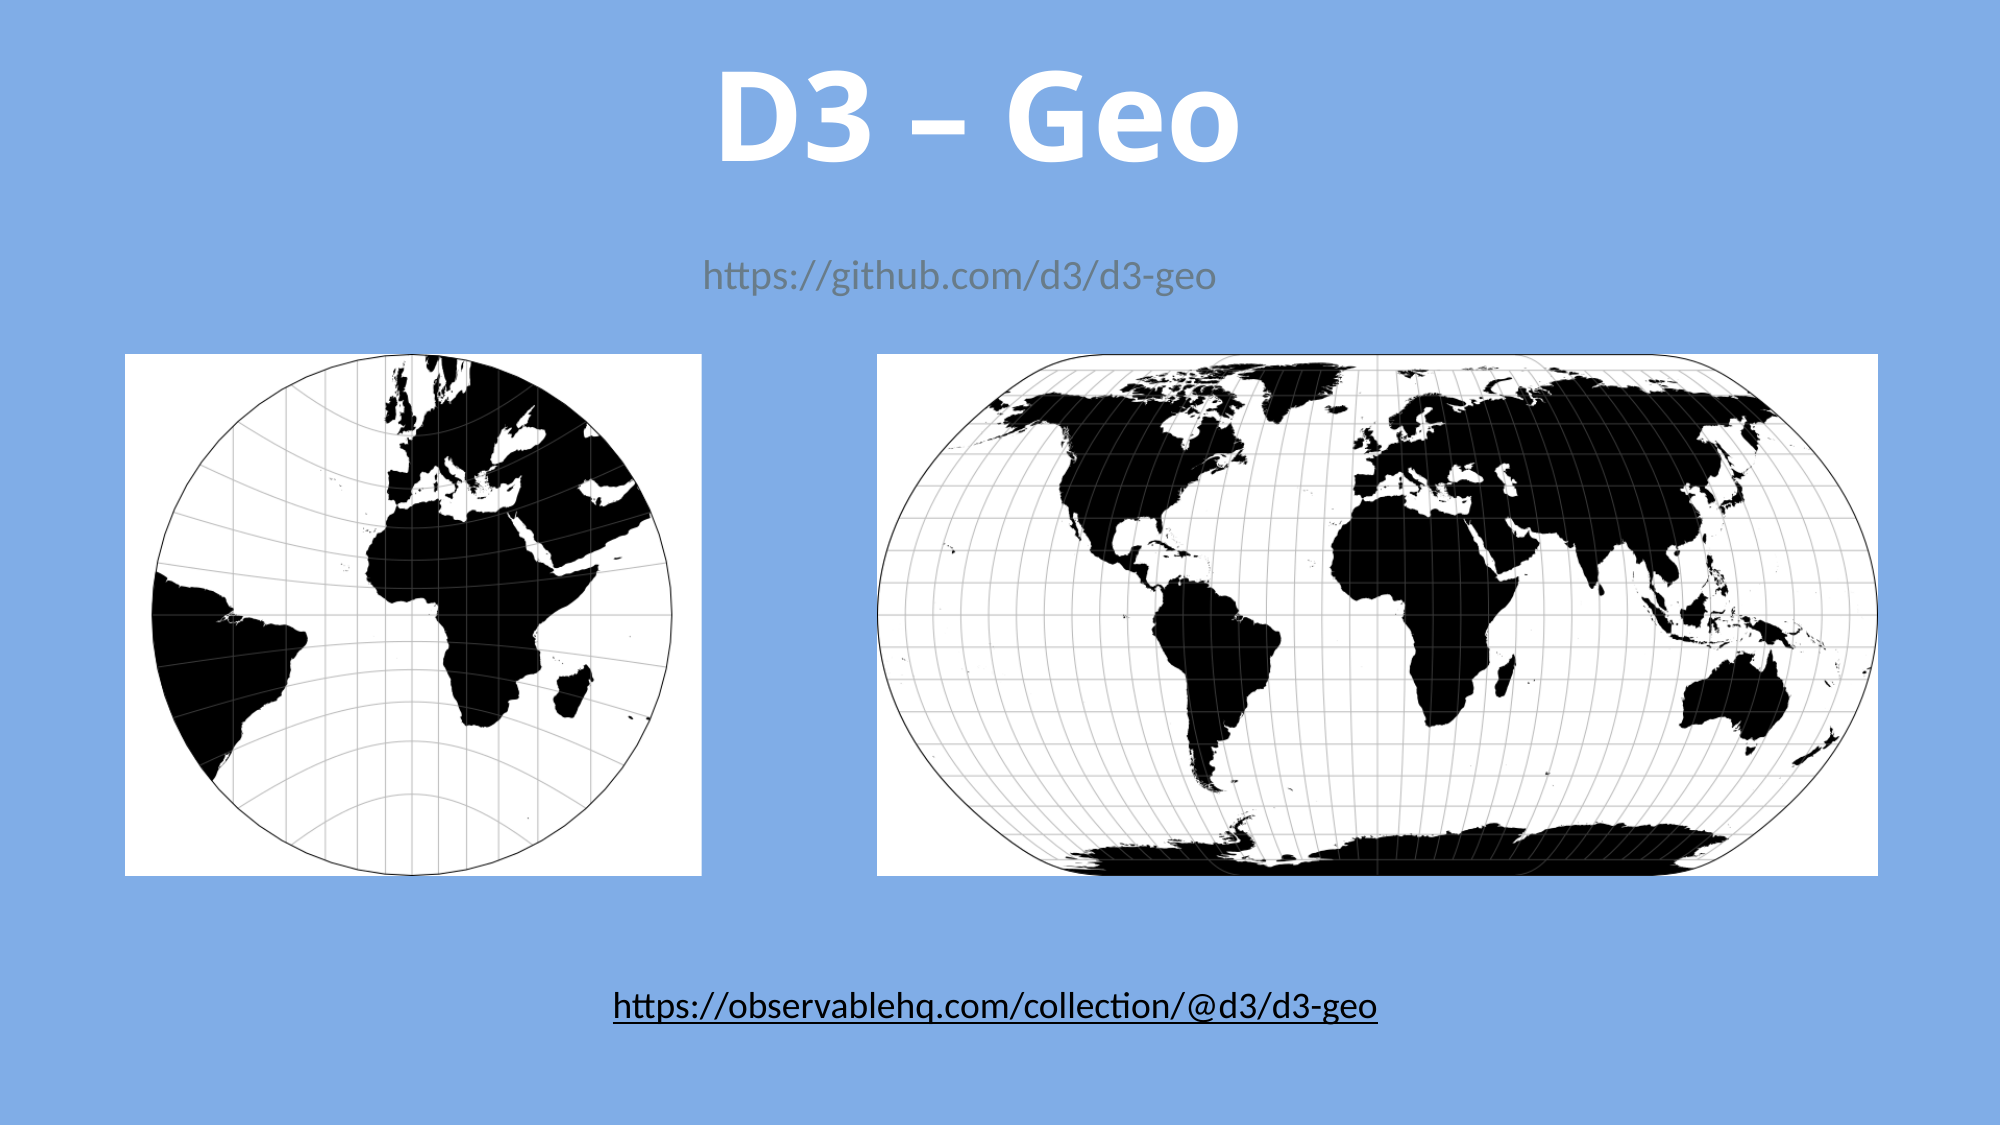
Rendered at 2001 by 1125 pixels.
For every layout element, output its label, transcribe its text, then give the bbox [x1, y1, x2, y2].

text_box https://observablehq.com/collection/@d3/d3-geo [597, 974, 1402, 1034]
text_box https://github.com/d3/d3-geo [687, 240, 1233, 306]
text_box D3 – Geo [0, 28, 1978, 194]
picture [124, 354, 702, 876]
picture [877, 354, 1878, 876]
